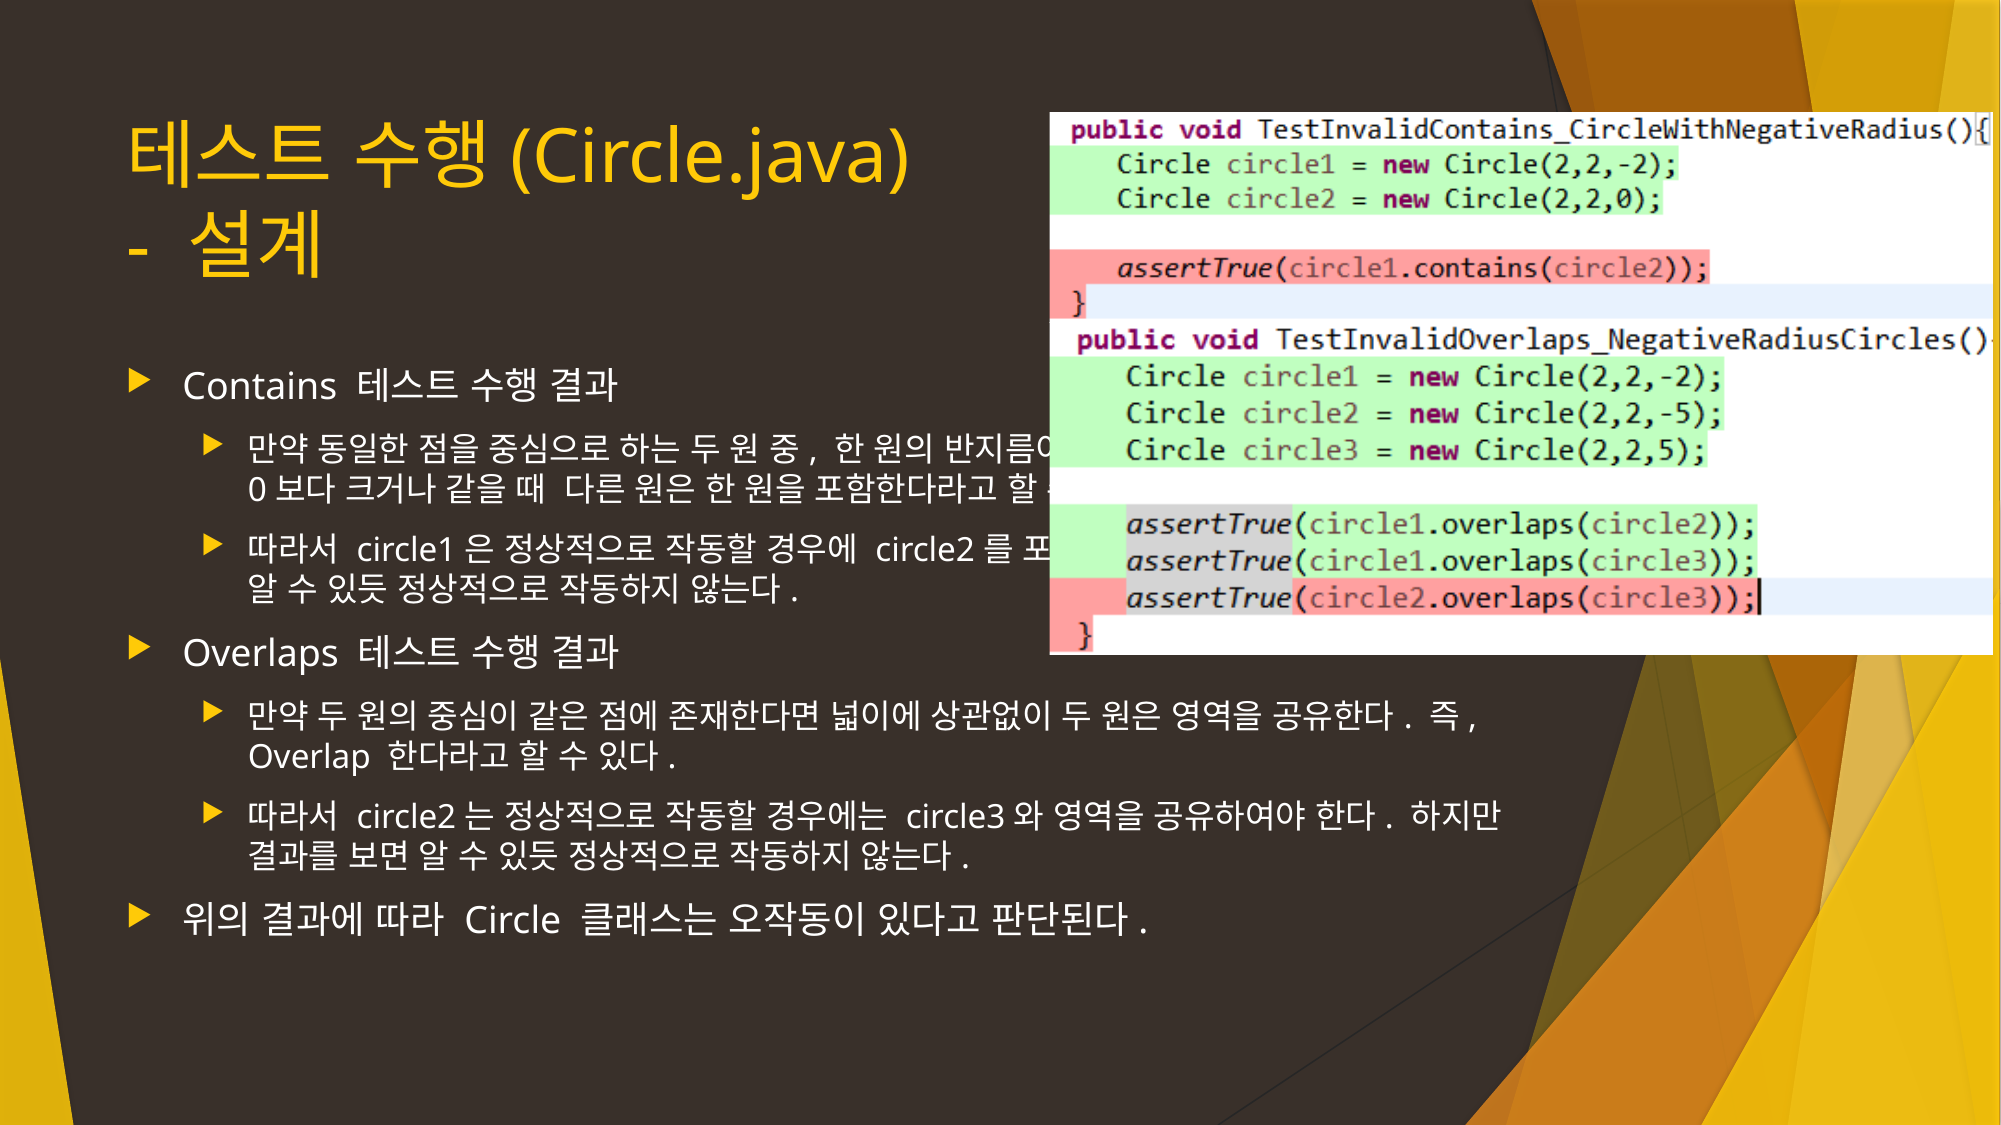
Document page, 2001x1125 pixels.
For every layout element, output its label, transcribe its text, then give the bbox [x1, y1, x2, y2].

list Contains 테스트 수행 결과 만약 동일한 점을 중심으로 하는 두 원 중, 한 원의 반지름이 0이라면 다른 원의 반지름이 0보다 크거나 같을 때 다른 원은 한 원을 포함한다라고 할 수 있다. 따라서 circle1은 정상적으로 작동할 경우에 circle2를 포함해야하지만 수행결과를 보면 알 수 있듯 정상적으로 작동하지 않는다. Overlaps 테스트 수행 결과 만약 두 원의 중심이 같은 점에 존재한다면 넓이에 상관없이 두 원은 영역을 공유한다. 즉, Overlap 한다라고 할 수 있다. 따라서 circle2는 정상적으로 작동할 경우에는 circle3와 영역을 공유하여야 한다. 하지만 결과를 보면 알 수 있듯 정상적으로 작동하지 않는다. 위의 결과에 따라 Circle 클래스는 오작동이 있다고 판단된다. [111, 354, 1522, 992]
picture [1049, 112, 1994, 656]
title 테스트 수행(Circle.java) - 설계 [111, 99, 1522, 317]
